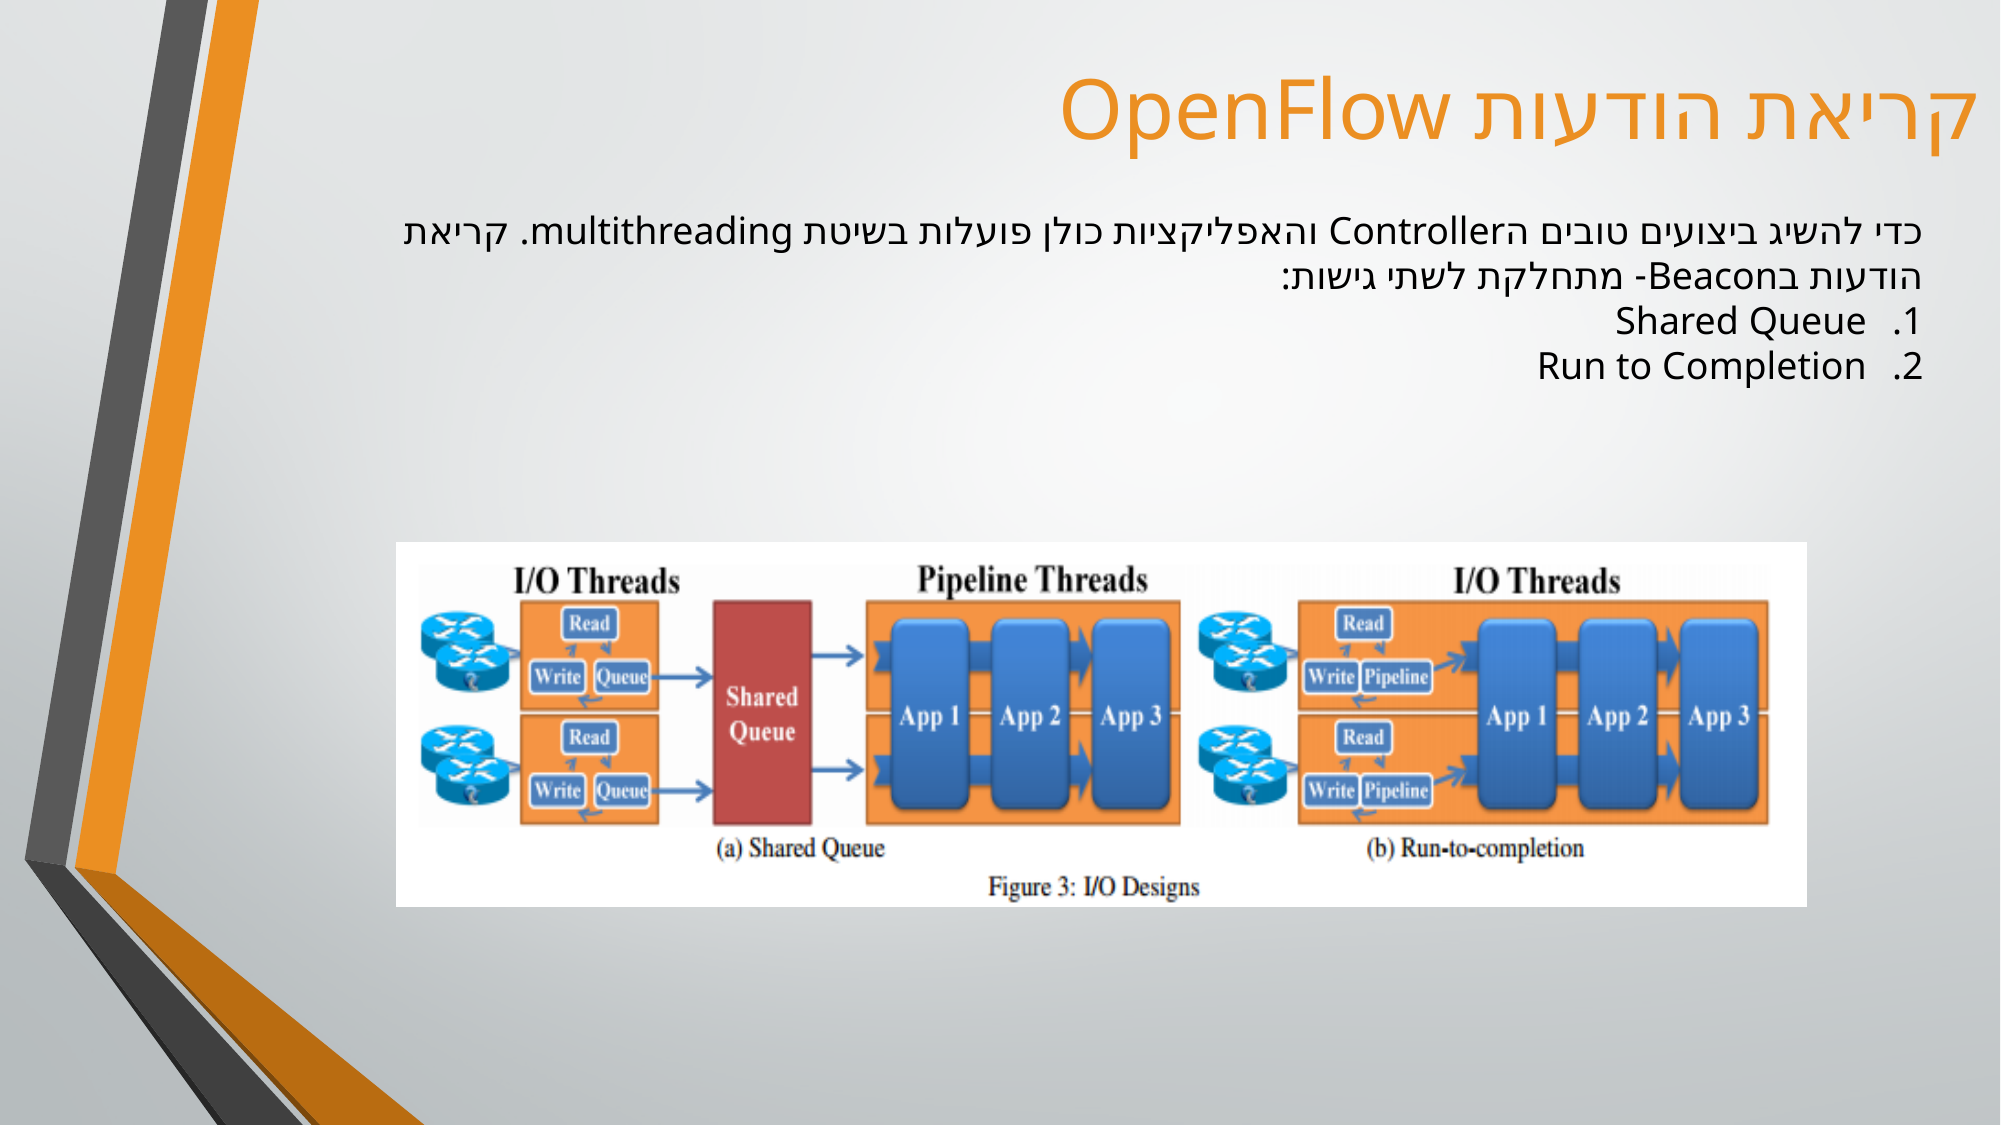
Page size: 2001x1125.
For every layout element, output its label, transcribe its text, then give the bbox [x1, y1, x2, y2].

text_box קריאת הודעות OpenFlow [1043, 48, 1999, 164]
text_box כדי להשיג ביצועים טובים הController והאפליקציות כולן פועלות בשיטת multithreading. קריאת הודעות בBeacon- מתחלקת לשתי גישות: Shared Queue Run to Completion [314, 199, 1939, 395]
picture [396, 542, 1807, 907]
